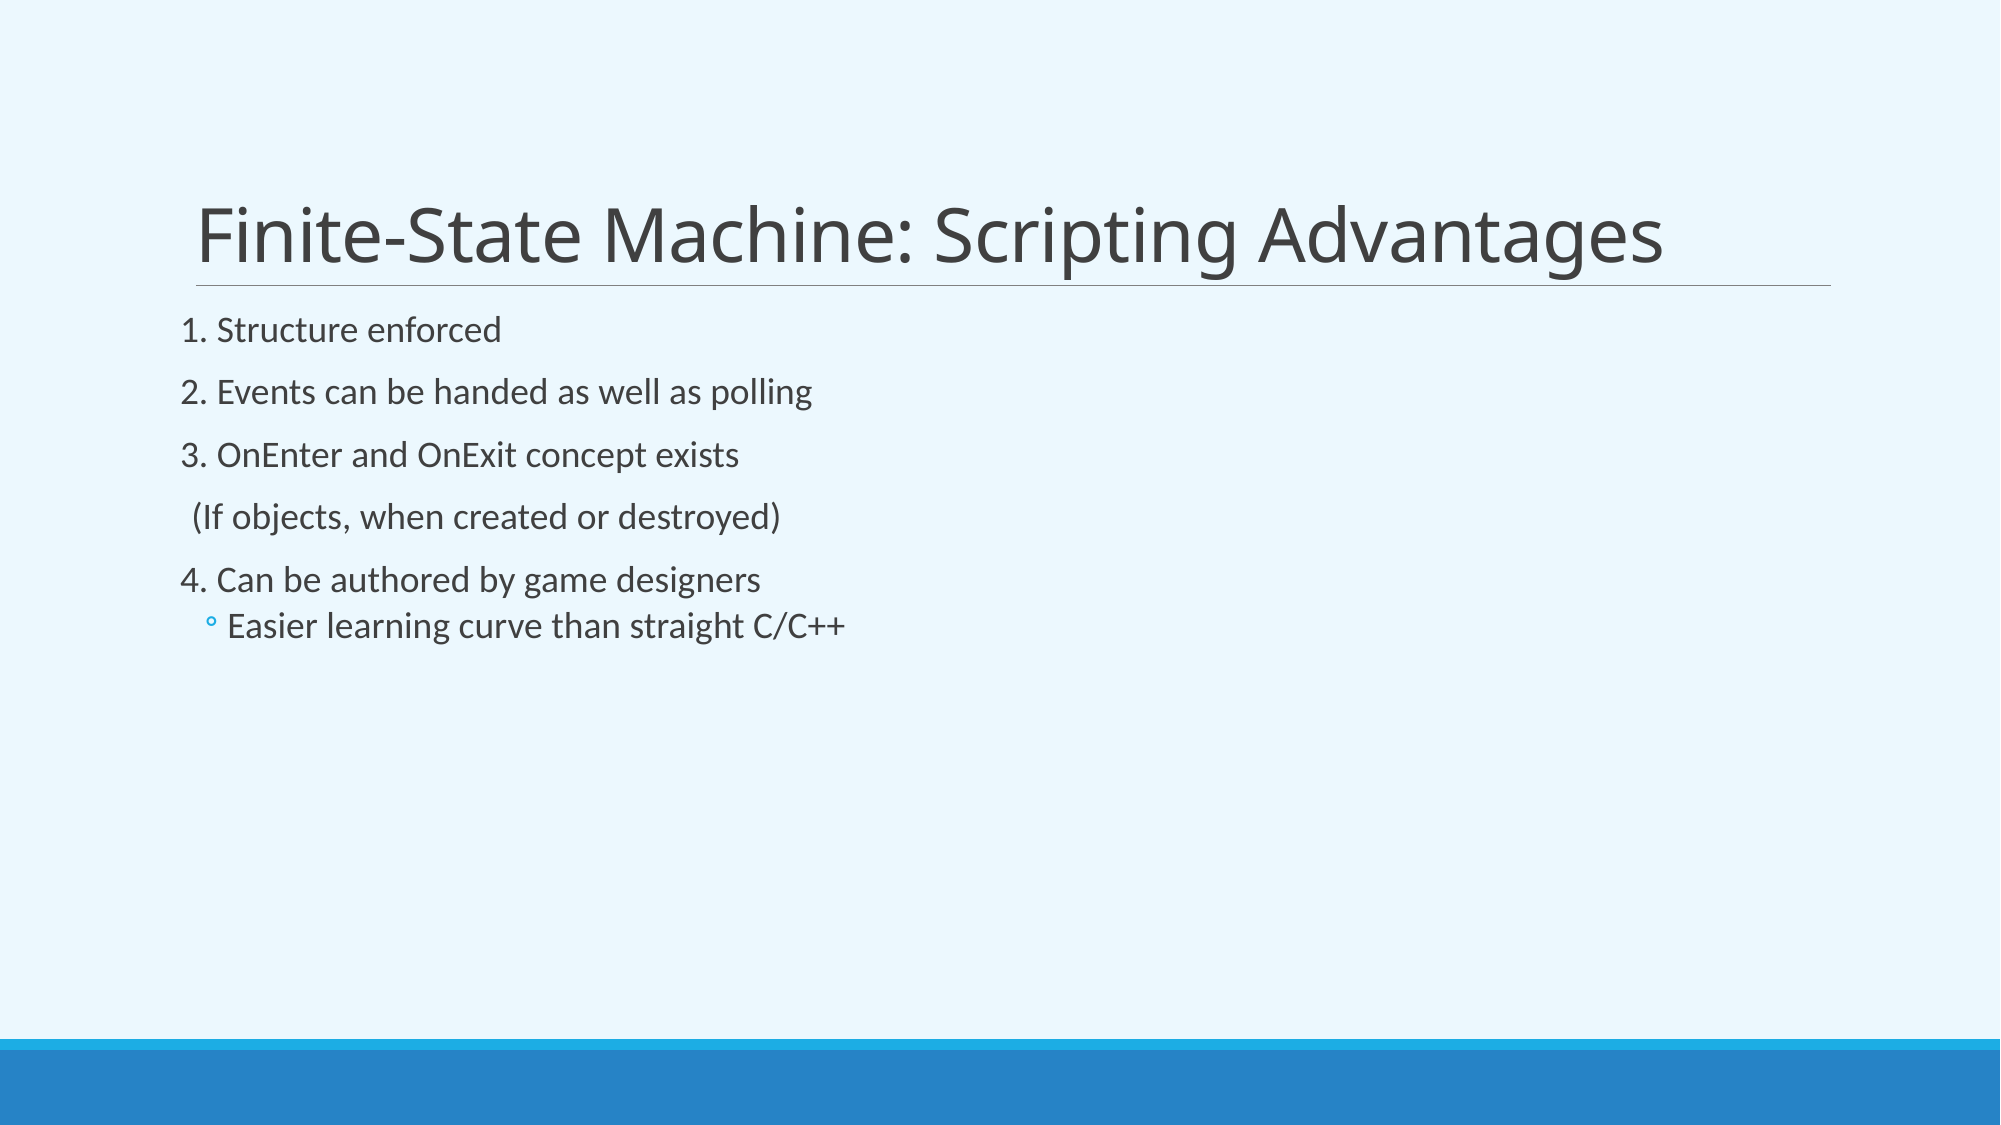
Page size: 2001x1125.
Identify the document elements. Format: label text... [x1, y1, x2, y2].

list 1. Structure enforced 2. Events can be handed as well as polling 3. OnEnter and OnExit concept exists (If objects, when created or destroyed) 4. Can be authored by game designers Easier learning curve than straight C/C++ [180, 302, 1830, 963]
title Finite-State Machine: Scripting Advantages [180, 47, 1830, 285]
